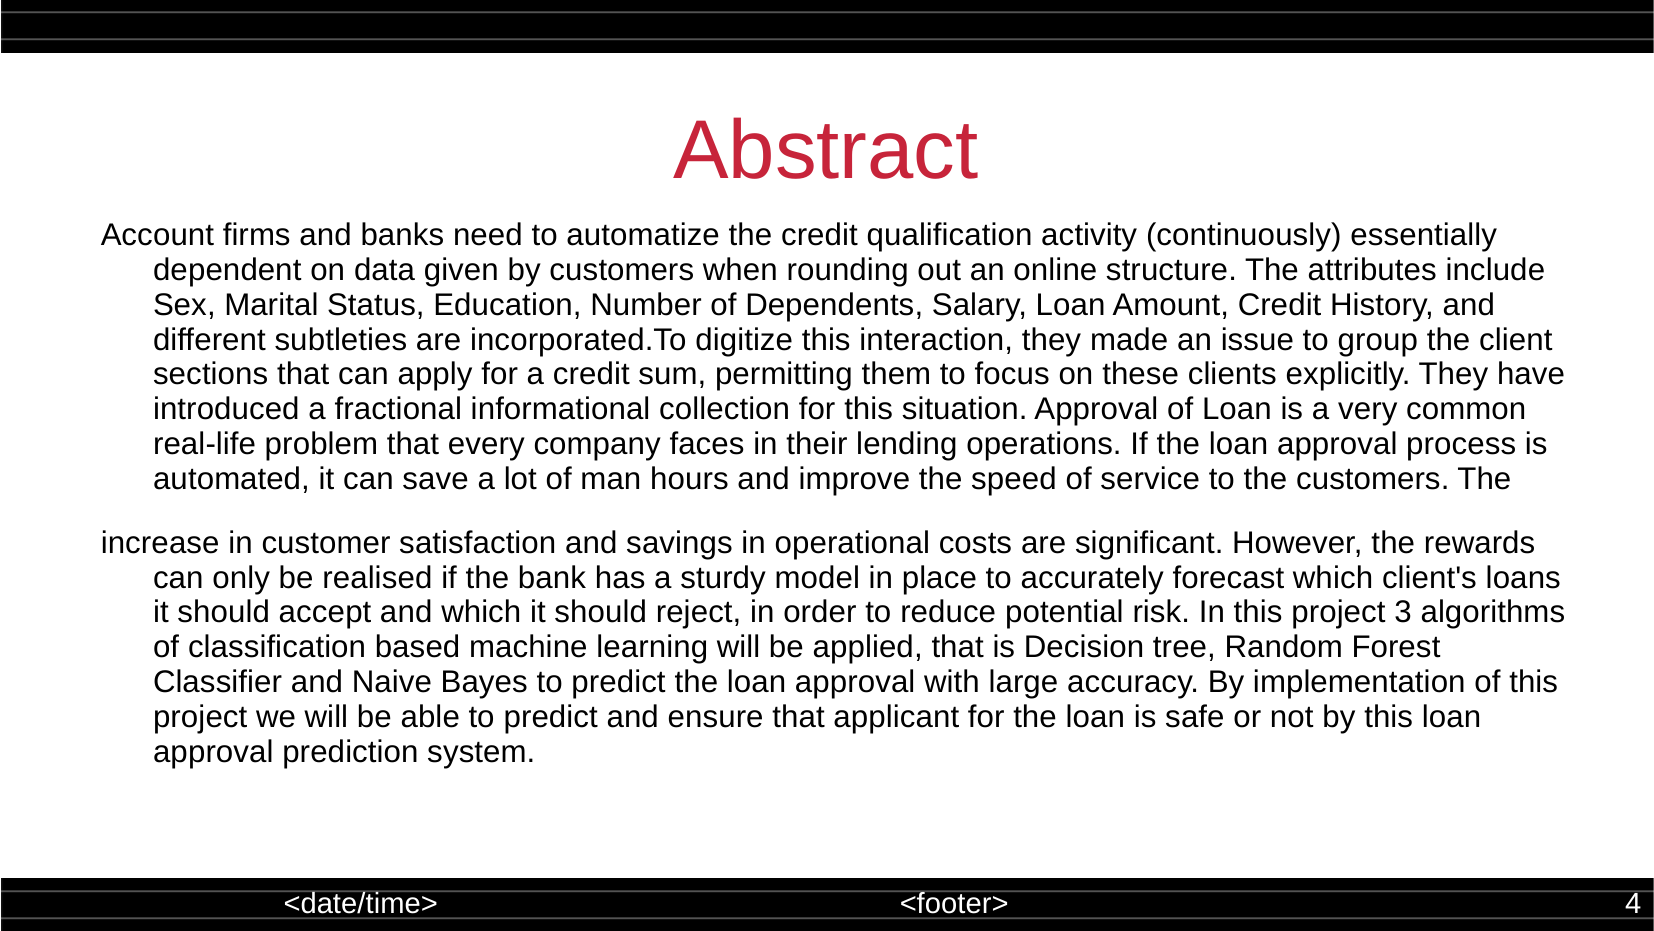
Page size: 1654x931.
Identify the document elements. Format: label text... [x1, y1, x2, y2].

text_box Abstract [82, 82, 1570, 213]
picture [1, 0, 1654, 53]
text_box Account firms and banks need to automatize the credit qualification activity (continuously) essentially dependent on data given by customers when rounding out an online structure. The attributes include Sex, Marital Status, Education, Number of Dependents, Salary, Loan Amount, Credit History, and different subtleties are incorporated.To digitize this interaction, they made an issue to group the client sections that can apply for a credit sum, permitting them to focus on these clients explicitly. They have introduced a fractional informational collection for this situation. Approval of Loan is a very common real-life problem that every company faces in their lending operations. If the loan approval process is automated, it can save a lot of man hours and improve the speed of service to the customers. The increase in customer satisfaction and savings in operational costs are significant. However, the rewards can only be realised if the bank has a sturdy model in place to accurately forecast which client's loans it should accept and which it should reject, in order to reduce potential risk. In this project 3 algorithms of classification based machine learning will be applied, that is Decision tree, Random Forest Classifier and Naive Bayes to predict the loan approval with large accuracy. By implementation of this project we will be able to predict and ensure that applicant for the loan is safe or not by this loan approval prediction system. [82, 213, 1570, 827]
picture [1, 878, 1654, 931]
